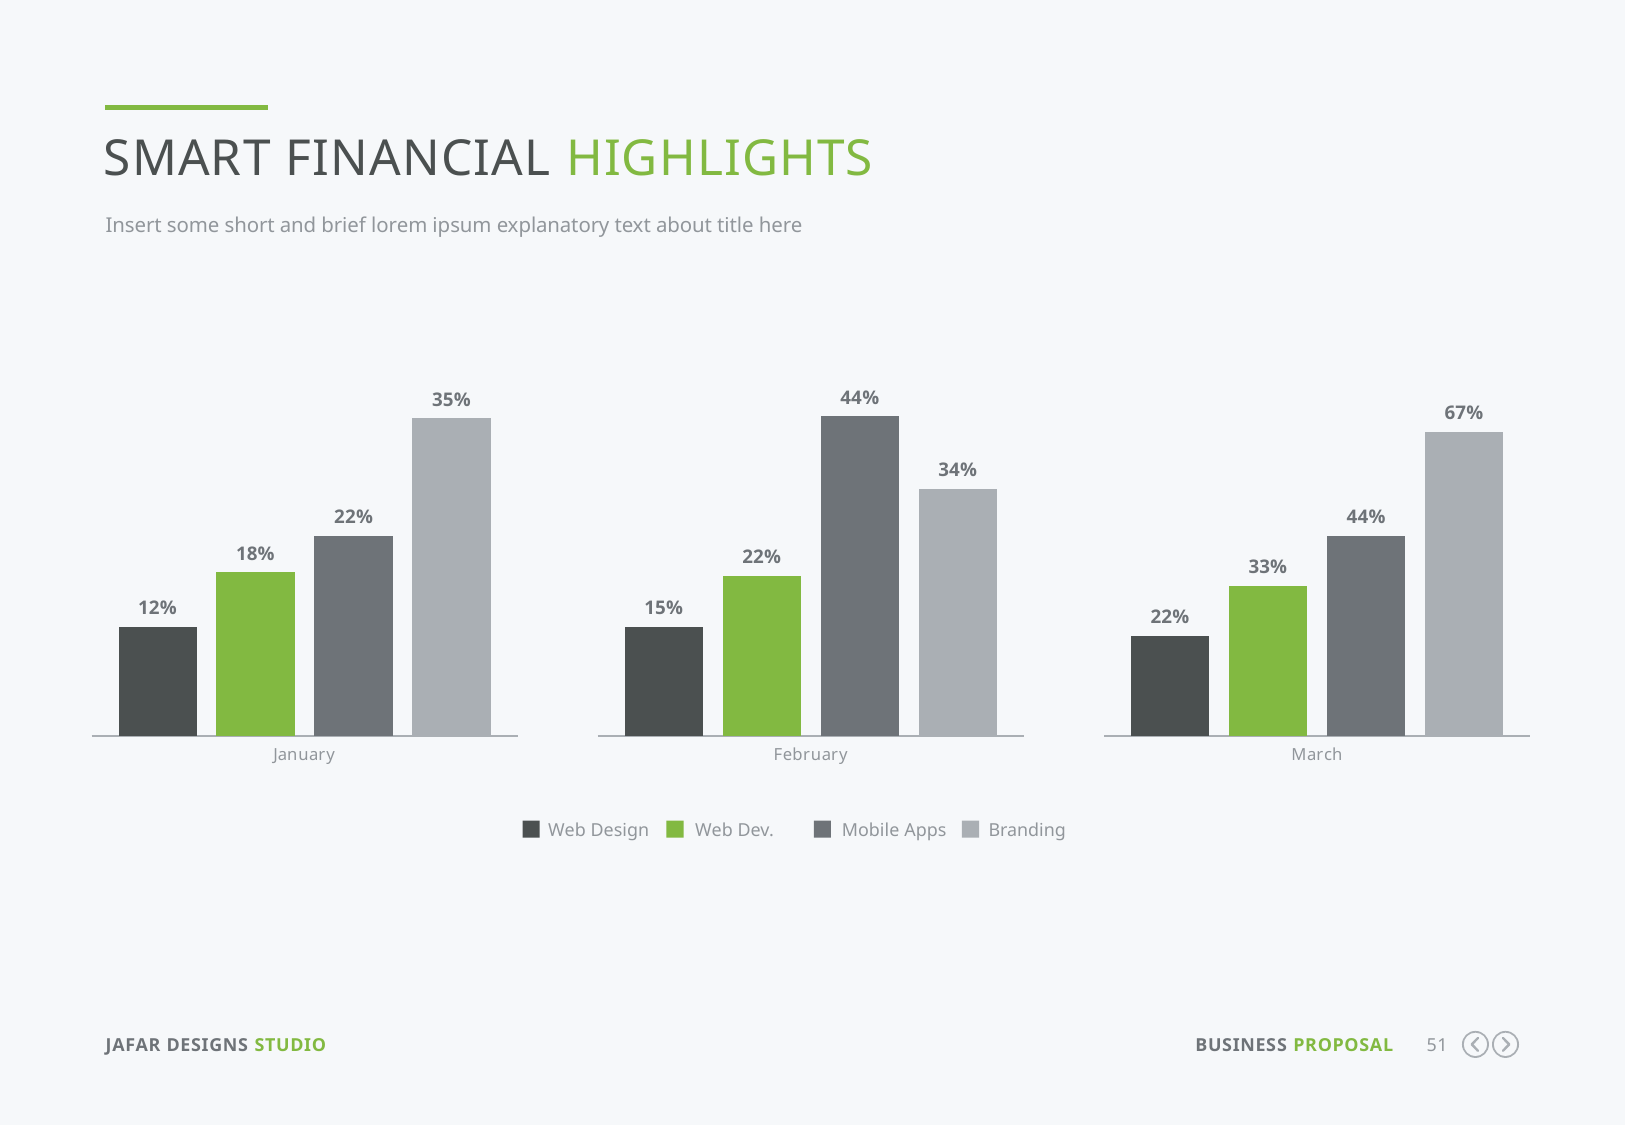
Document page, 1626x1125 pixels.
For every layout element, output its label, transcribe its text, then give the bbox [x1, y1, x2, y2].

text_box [522, 818, 1107, 841]
list Insert some short and brief lorem ipsum explanatory text about title here [105, 209, 1519, 241]
chart [1095, 364, 1540, 774]
chart [588, 364, 1033, 774]
list Smart Financial Highlights [103, 125, 1518, 187]
chart [82, 364, 527, 774]
